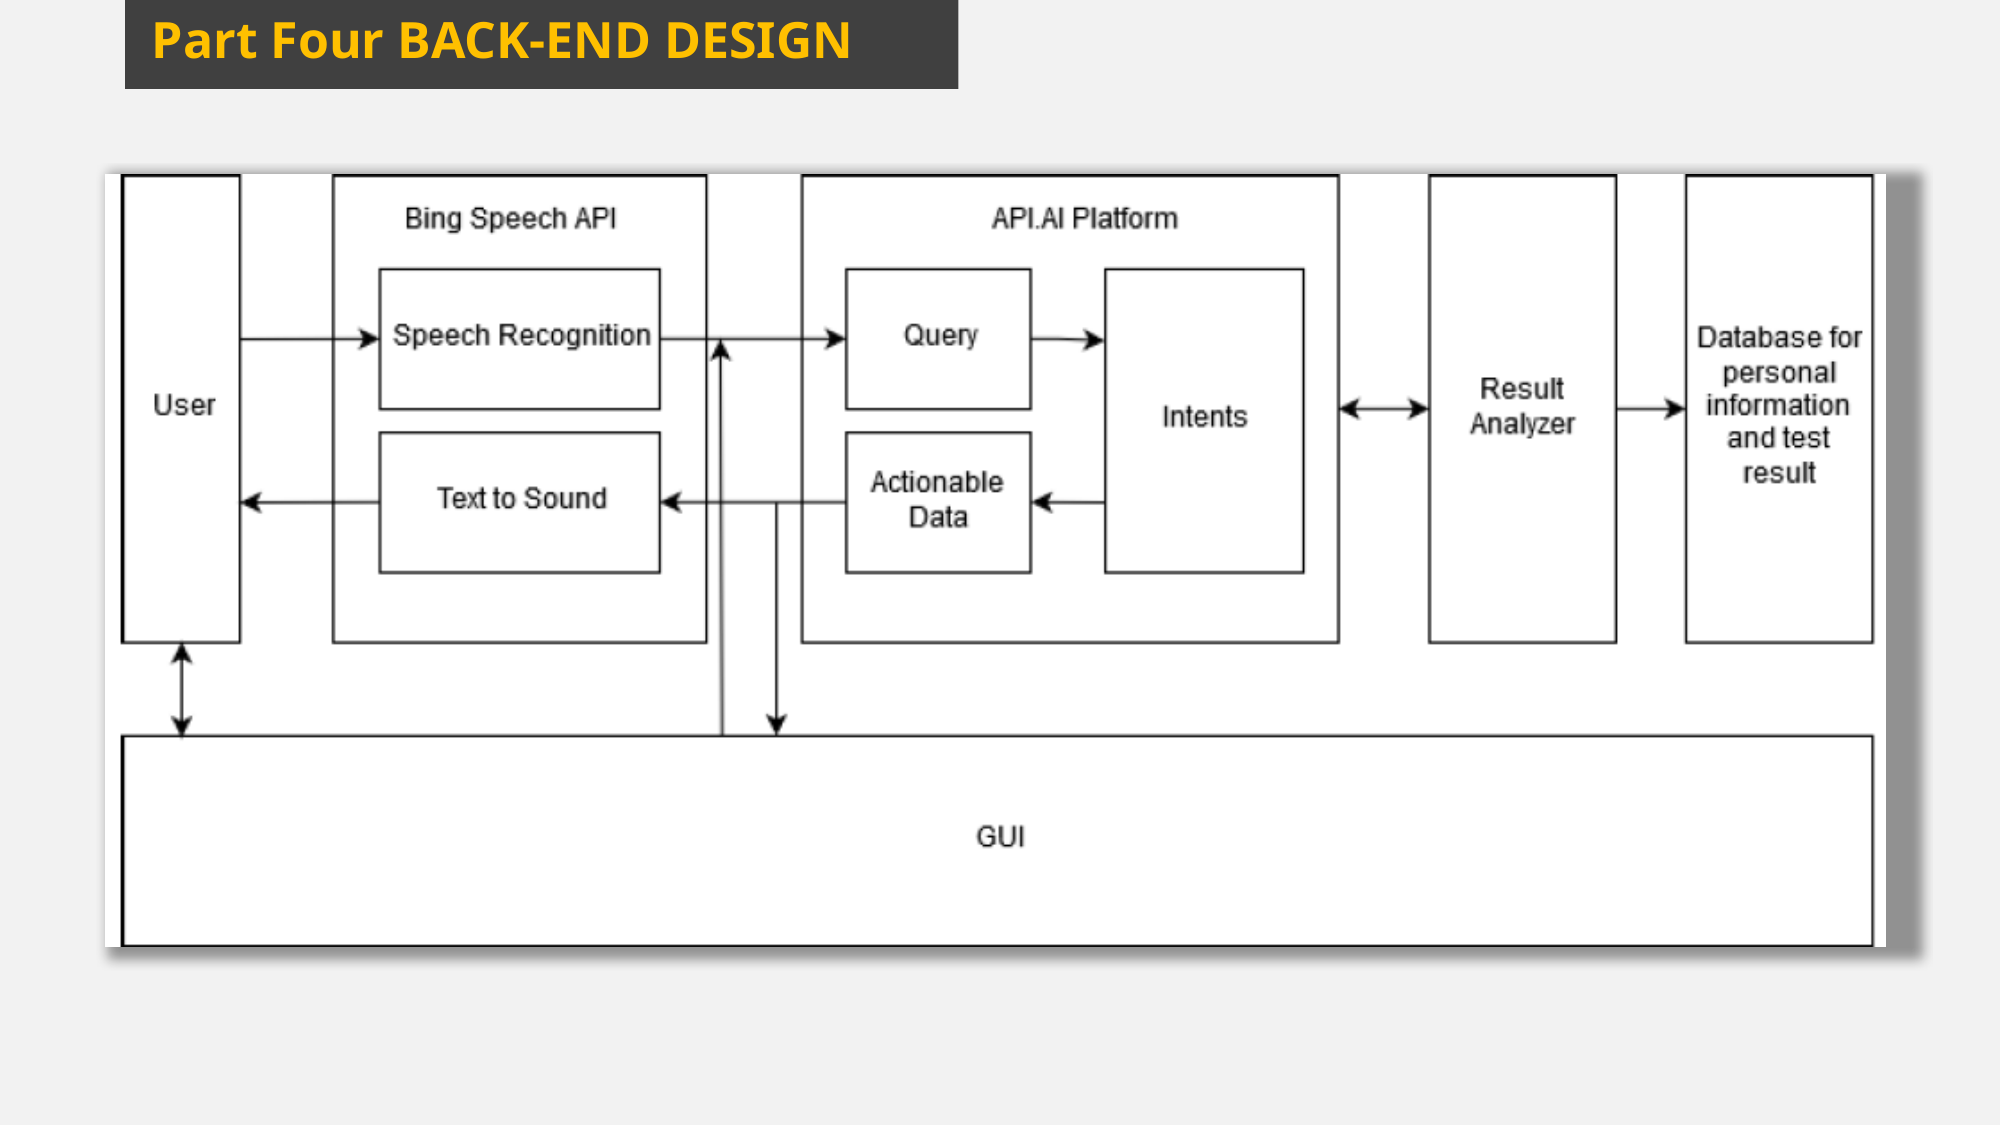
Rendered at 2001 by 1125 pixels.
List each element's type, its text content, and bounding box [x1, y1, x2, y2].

list Part Four BACK-END DESIGN [136, 8, 910, 85]
picture [105, 174, 1886, 947]
